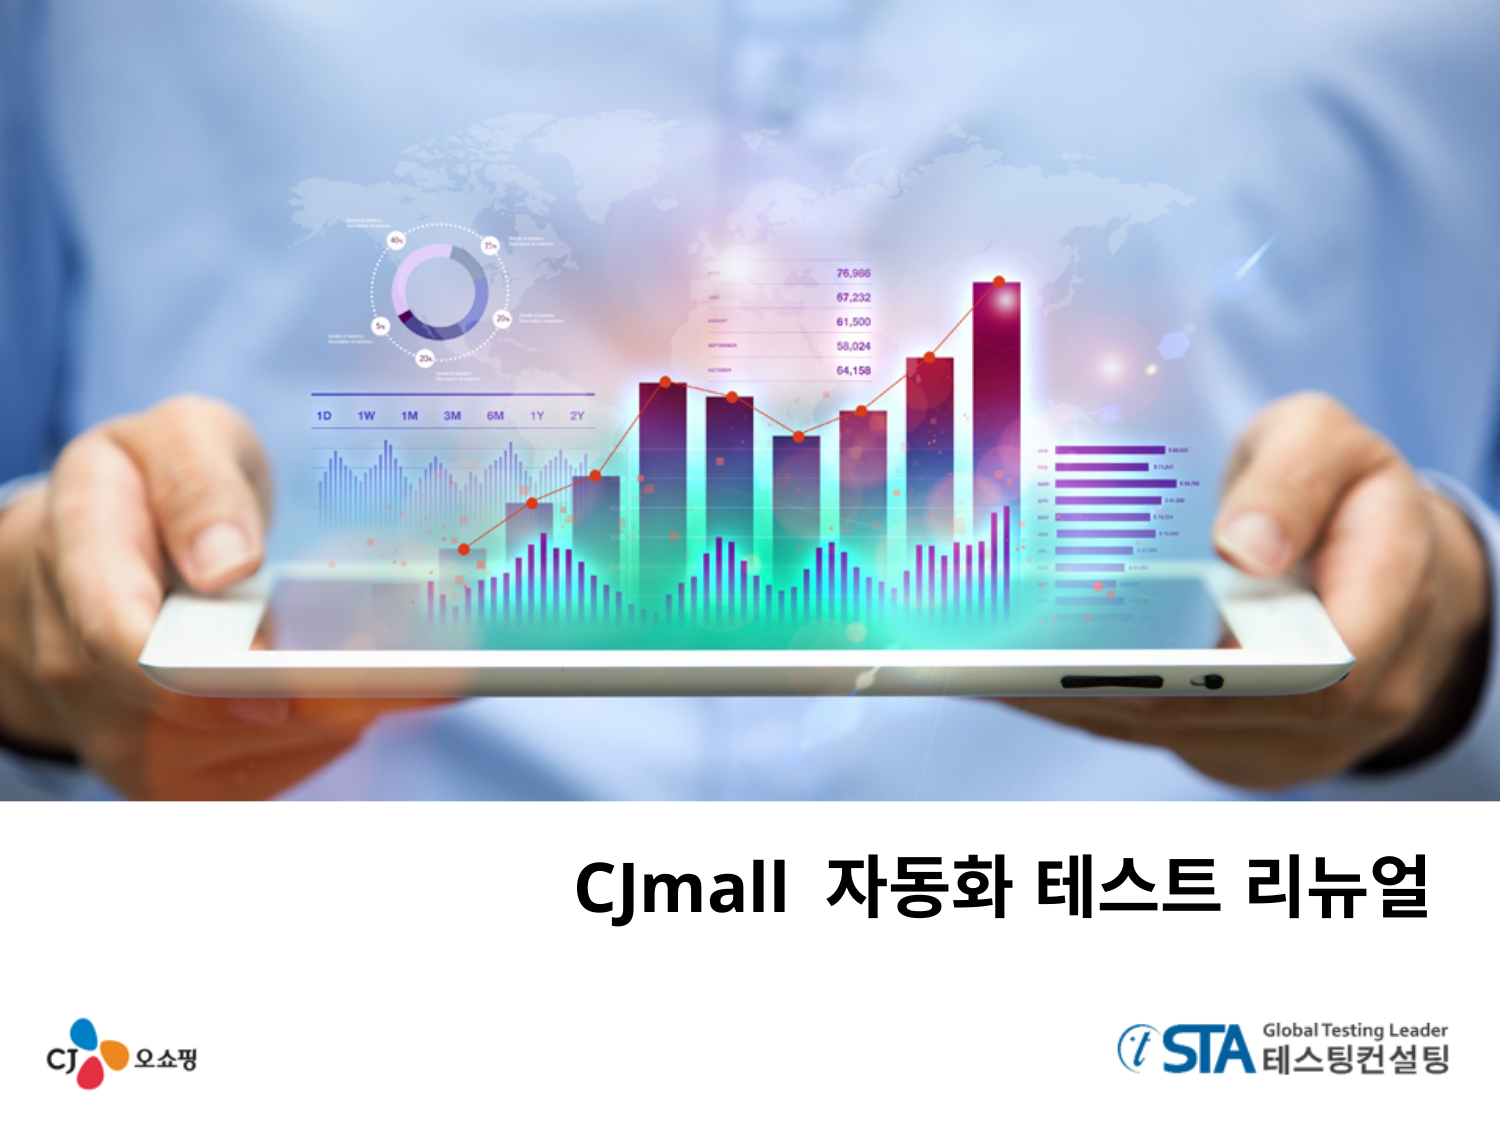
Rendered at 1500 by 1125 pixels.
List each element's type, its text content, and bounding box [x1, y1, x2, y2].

text_box [571, 974, 1475, 1113]
picture [1090, 979, 1500, 1108]
title CJmall 자동화 테스트 리뉴얼 [173, 842, 1449, 939]
picture [0, 0, 1500, 801]
picture [19, 963, 570, 1113]
